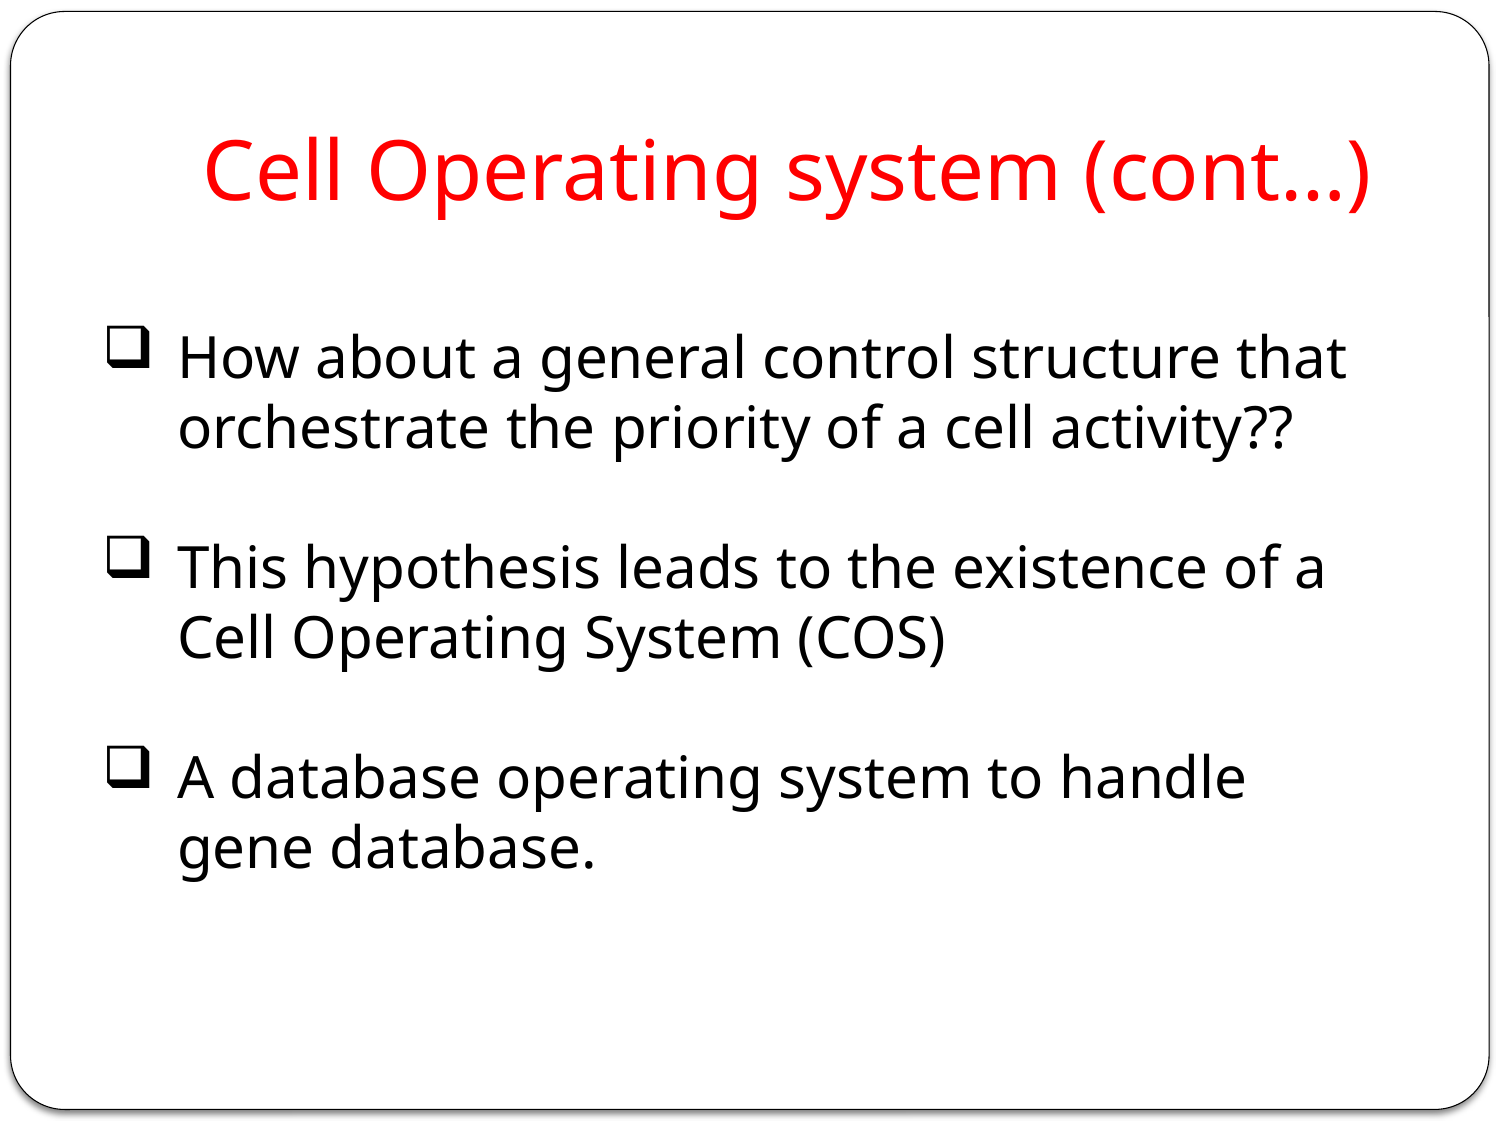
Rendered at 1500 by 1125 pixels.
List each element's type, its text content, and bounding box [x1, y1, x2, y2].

title Cell Operating system (cont…) [150, 45, 1425, 233]
text_box How about a general control structure that orchestrate the priority of a cell activity?? This hypothesis leads to the existence of a Cell Operating System (COS) A database operating system to handle gene database. [87, 312, 1413, 888]
